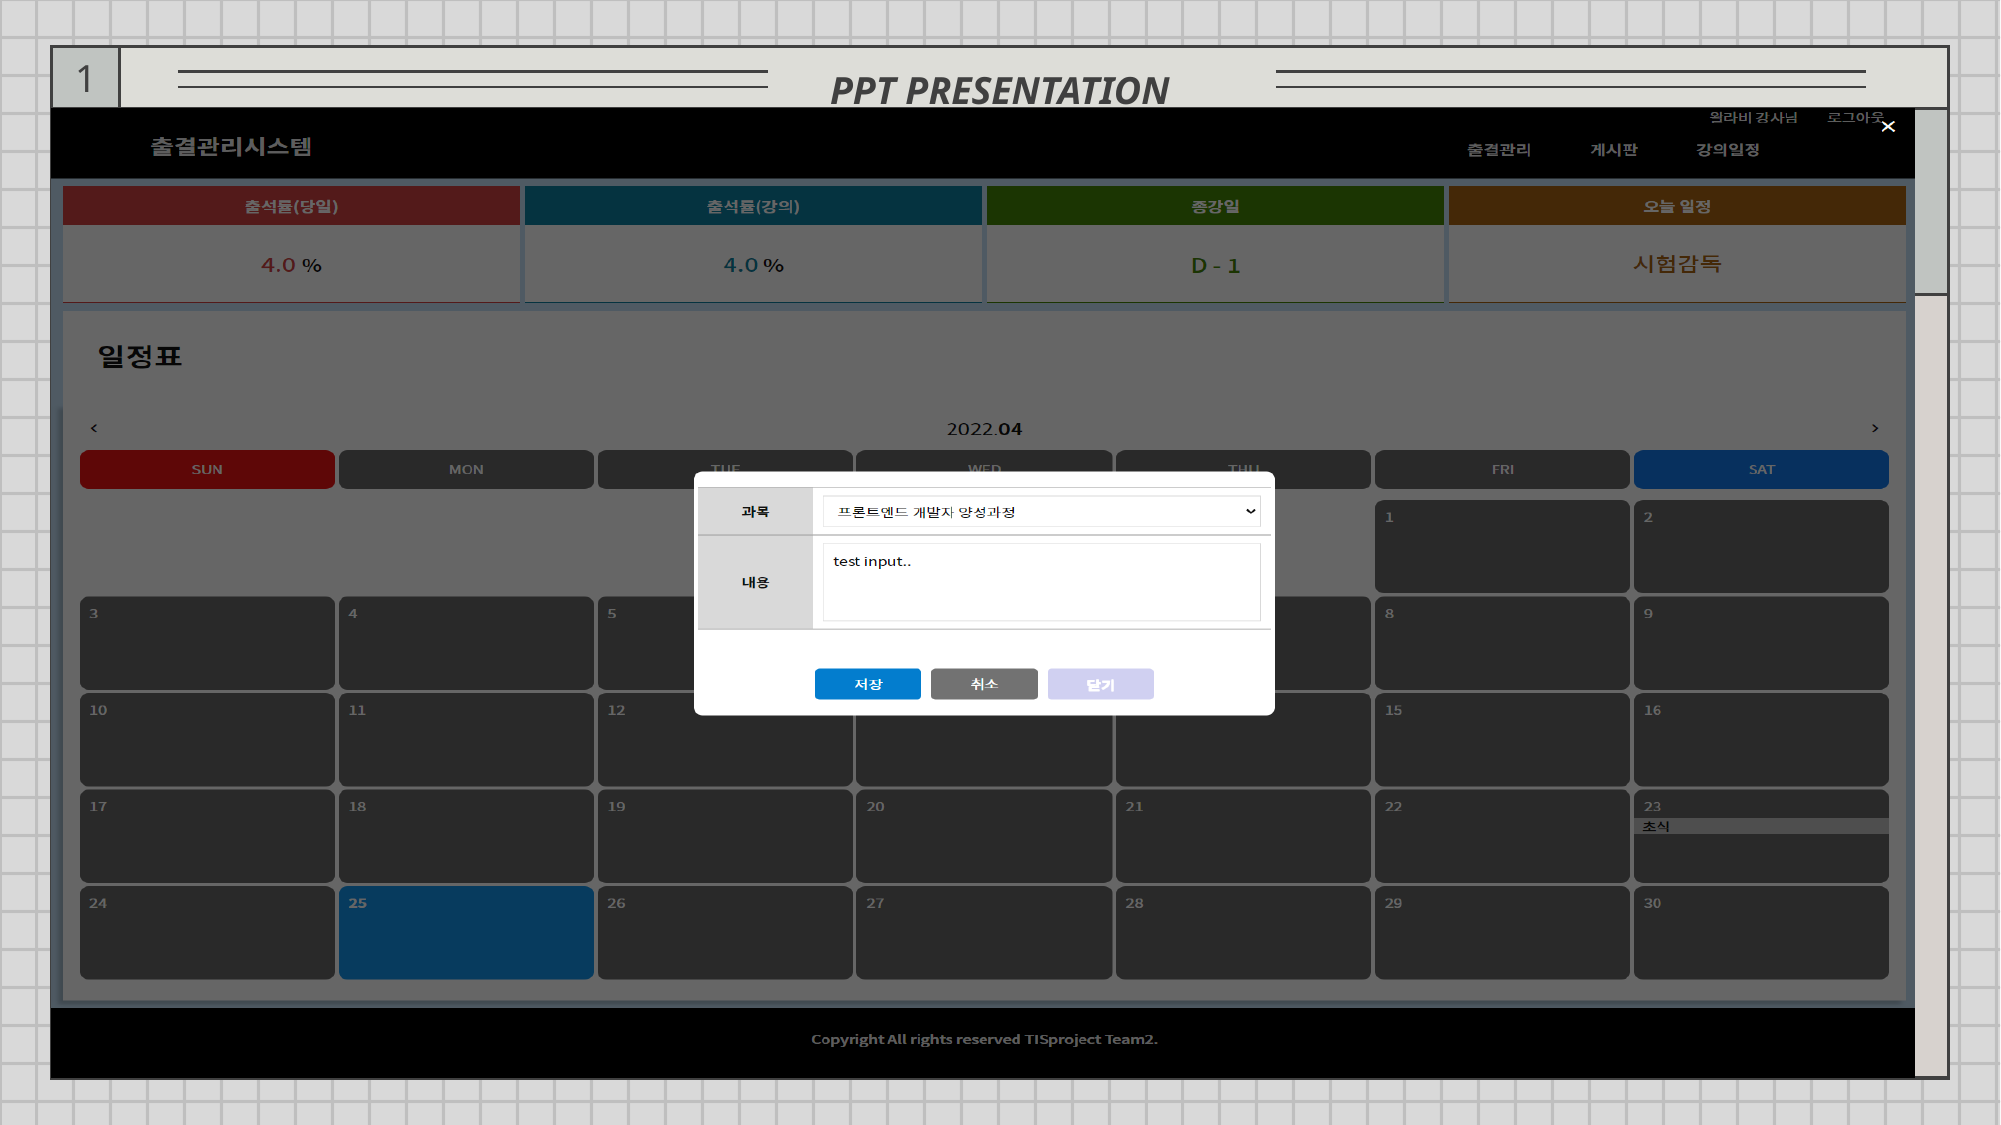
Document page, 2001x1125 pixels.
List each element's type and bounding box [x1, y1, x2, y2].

picture [0, 0, 2001, 1125]
text_box [51, 46, 1949, 1079]
